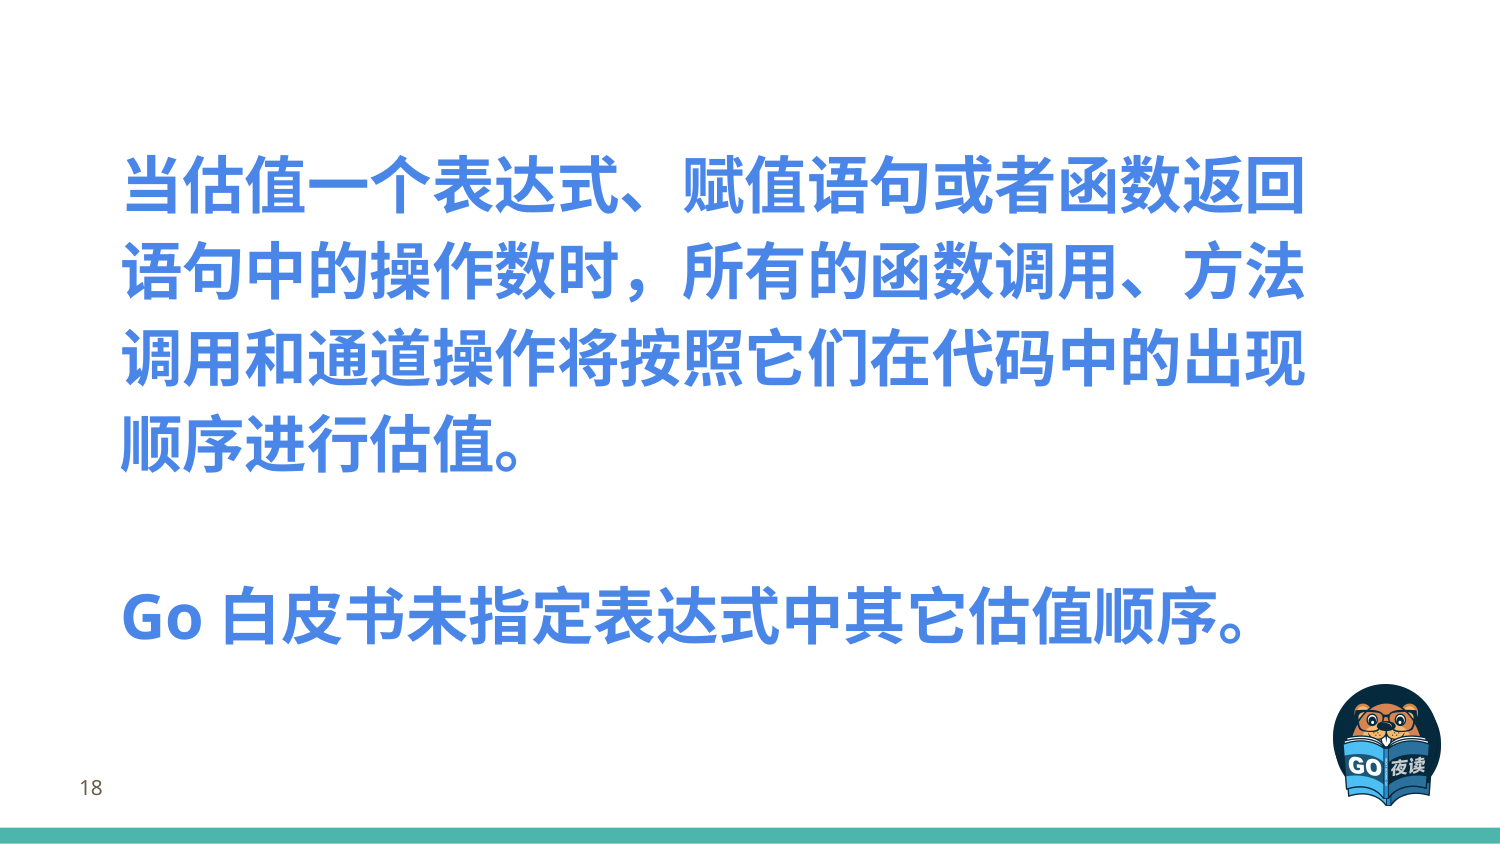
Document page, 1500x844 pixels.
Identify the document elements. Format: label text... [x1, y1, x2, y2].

title 当估值一个表达式、赋值语句或者函数返回语句中的操作数时，所有的函数调用、方法调用和通道操作将按照它们在代码中的出现顺序进行估值。 Go白皮书未指定表达式中其它估值顺序。 [104, 120, 1362, 696]
slide_number ‹#› [27, 756, 118, 821]
picture [1333, 684, 1441, 806]
